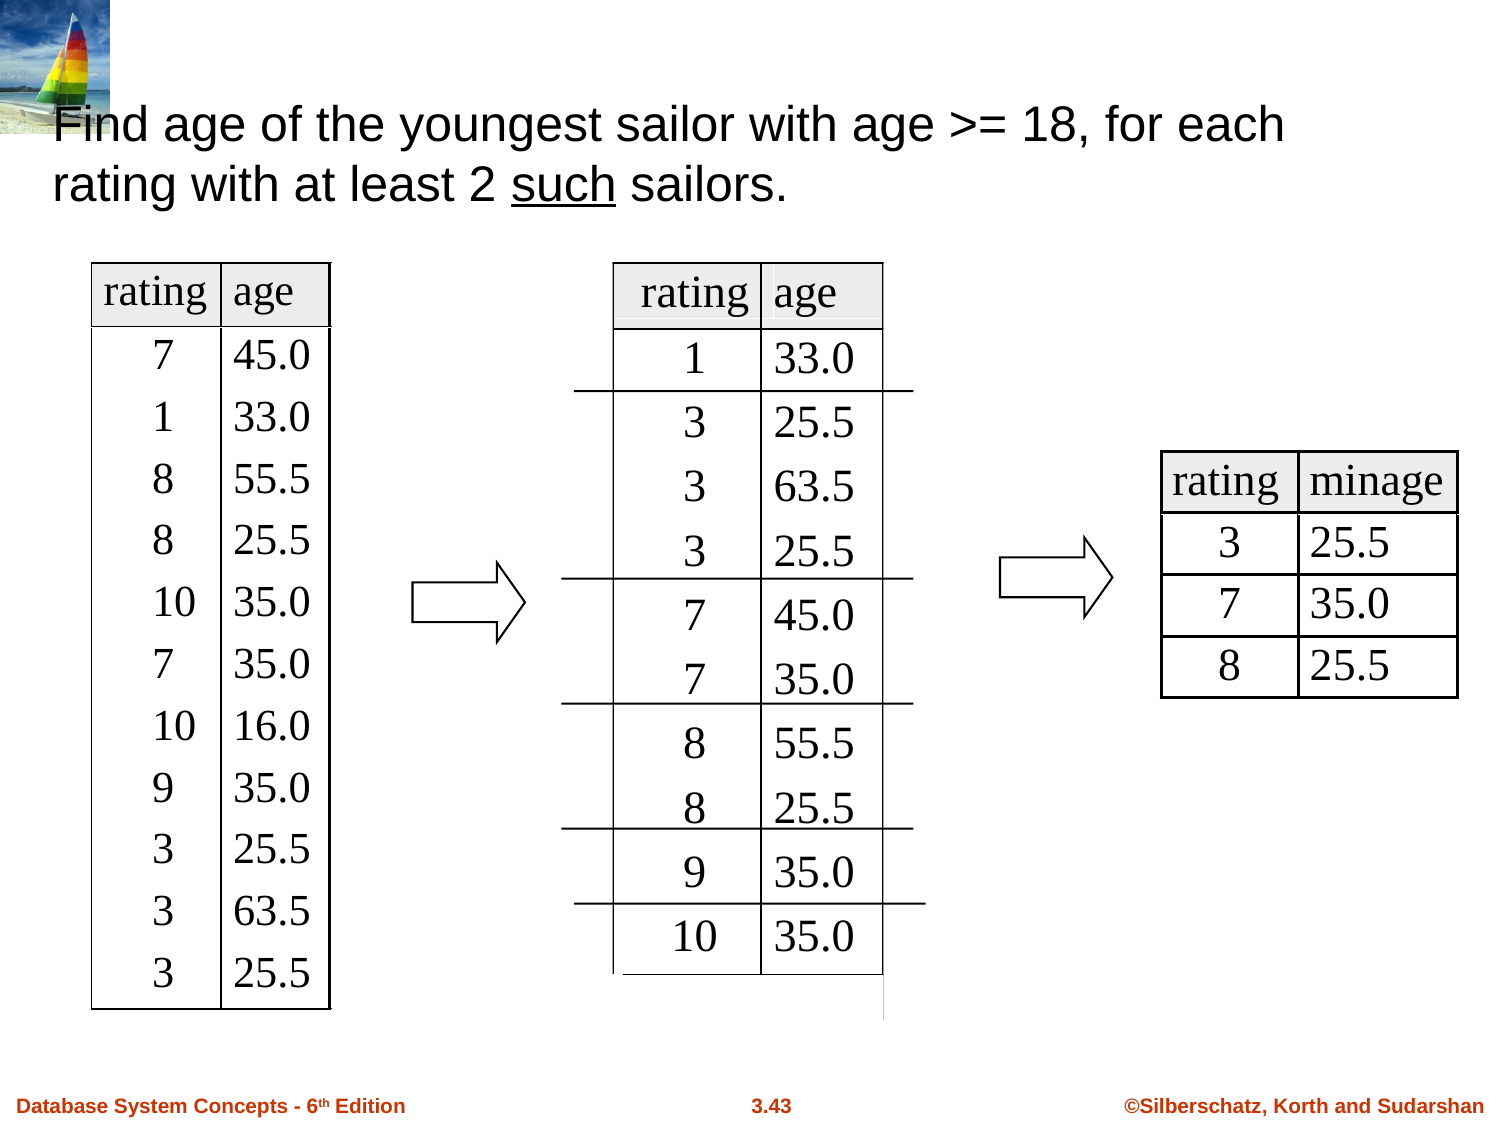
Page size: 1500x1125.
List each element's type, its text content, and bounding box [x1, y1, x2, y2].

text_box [562, 262, 925, 1066]
text_box [412, 562, 526, 643]
text_box [999, 537, 1113, 618]
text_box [1144, 449, 1498, 759]
text_box Find age of the youngest sailor with age >= 18, for each rating with at least 2 such sailors. [37, 74, 1313, 219]
picture [0, 0, 110, 134]
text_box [74, 262, 385, 1042]
